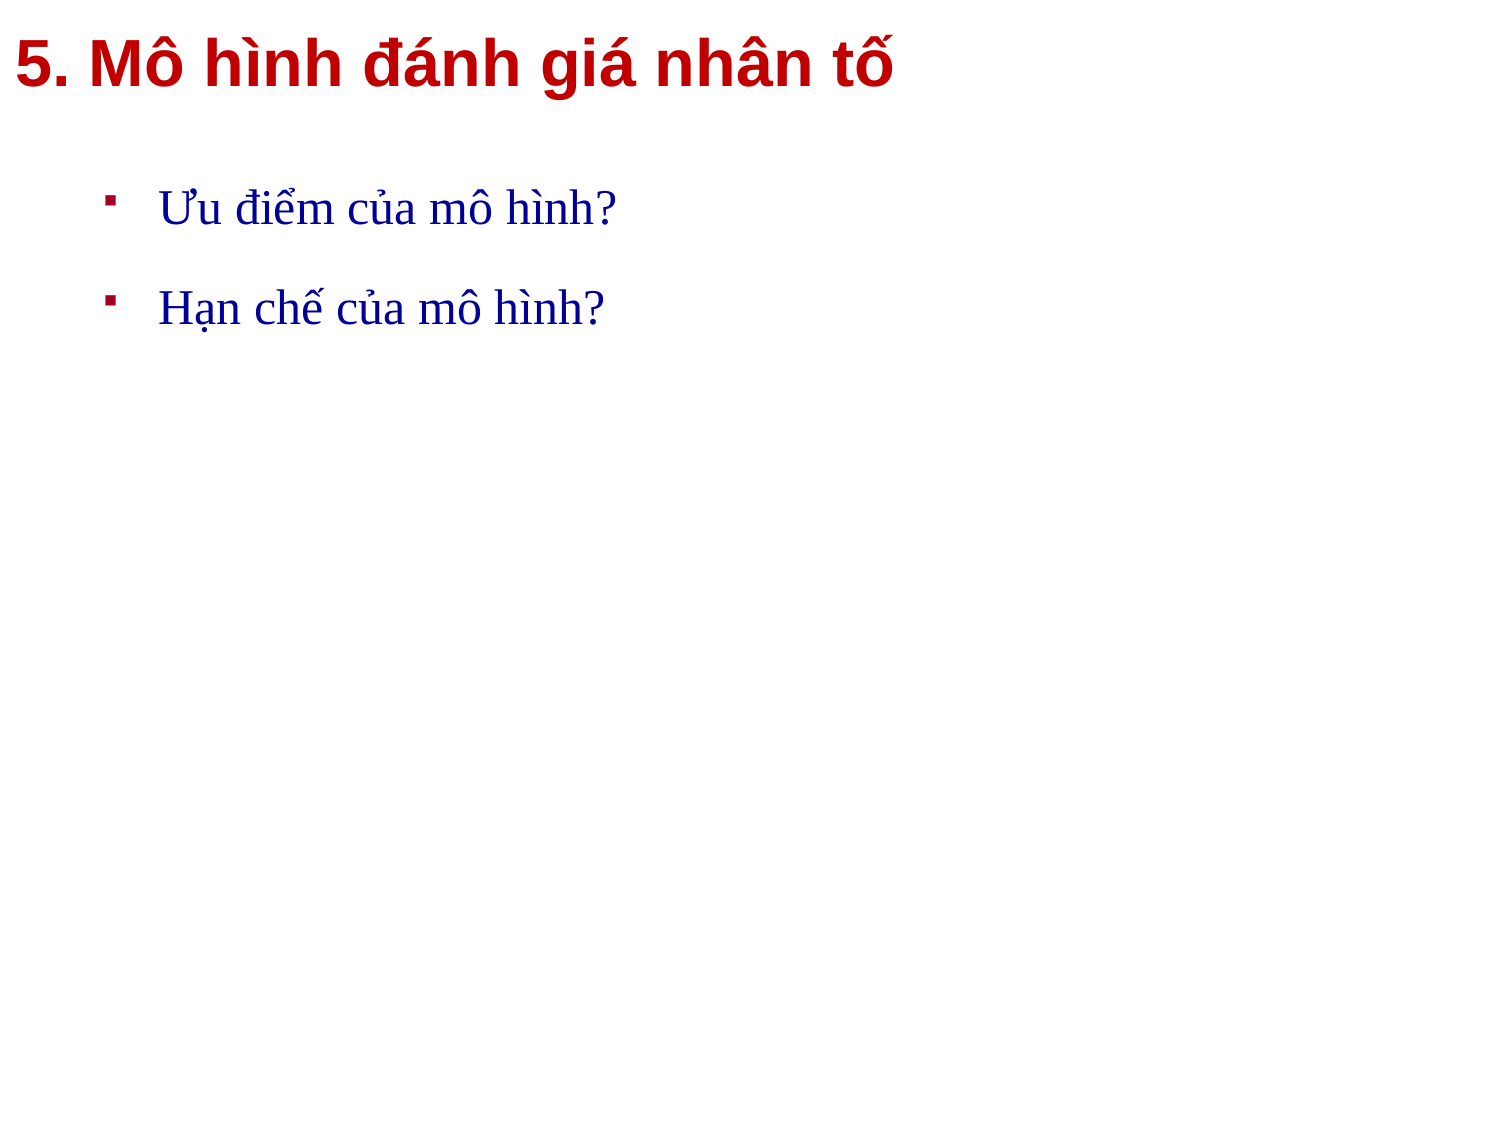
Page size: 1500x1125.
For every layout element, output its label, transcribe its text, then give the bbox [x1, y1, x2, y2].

list Ưu điểm của mô hình? Hạn chế của mô hình? [87, 137, 1475, 880]
text_box 5. Mô hình đánh giá nhân tố [0, 0, 1350, 108]
